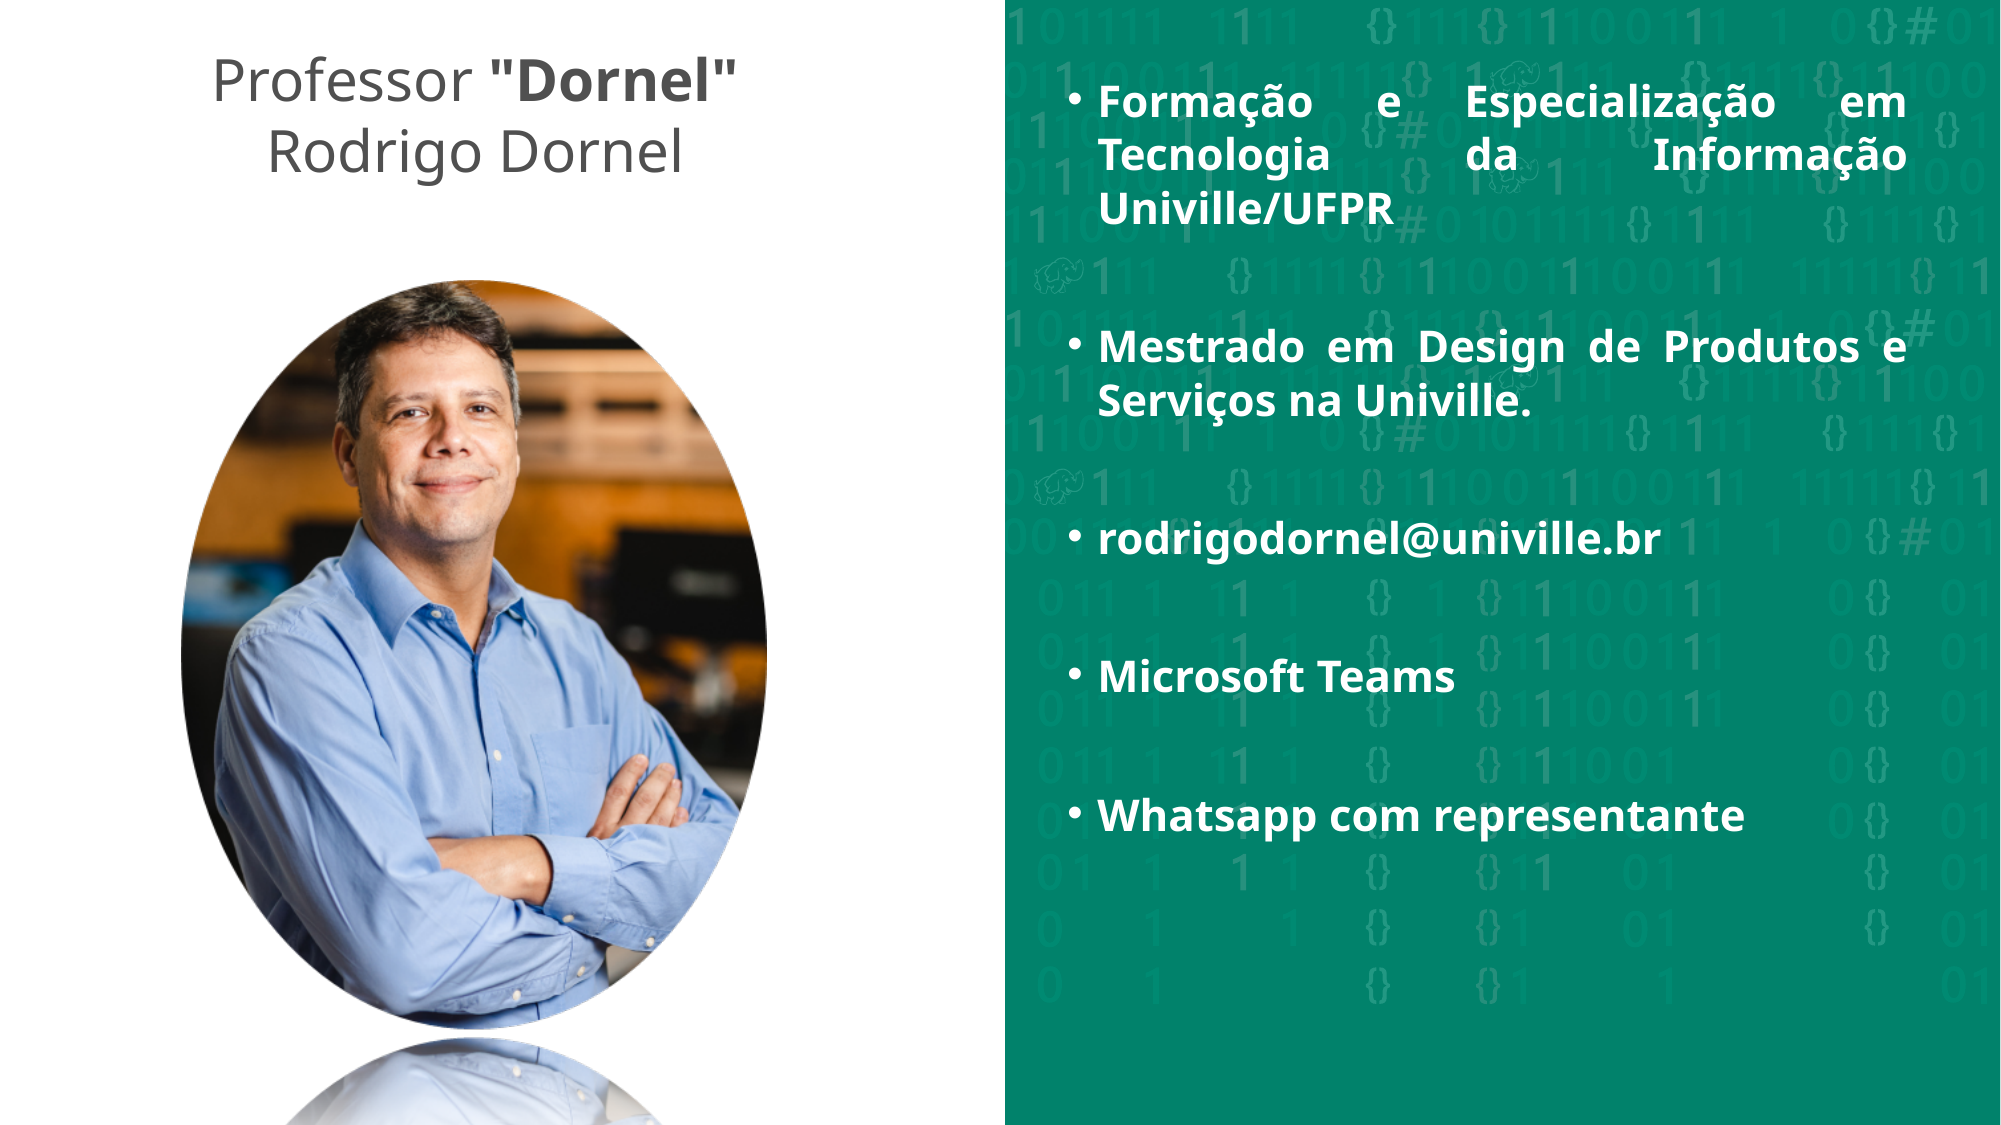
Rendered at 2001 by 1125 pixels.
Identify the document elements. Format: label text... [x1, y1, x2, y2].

list Formação e Especialização em Tecnologia da Informação Univille/UFPR Mestrado em Design de Produtos e Serviços na Univille. rodrigodornel@univille.br Microsoft Teams Whatsapp com representante [1052, 66, 1924, 853]
picture [181, 280, 767, 1125]
title Professor "Dornel" Rodrigo Dornel [68, 36, 882, 276]
